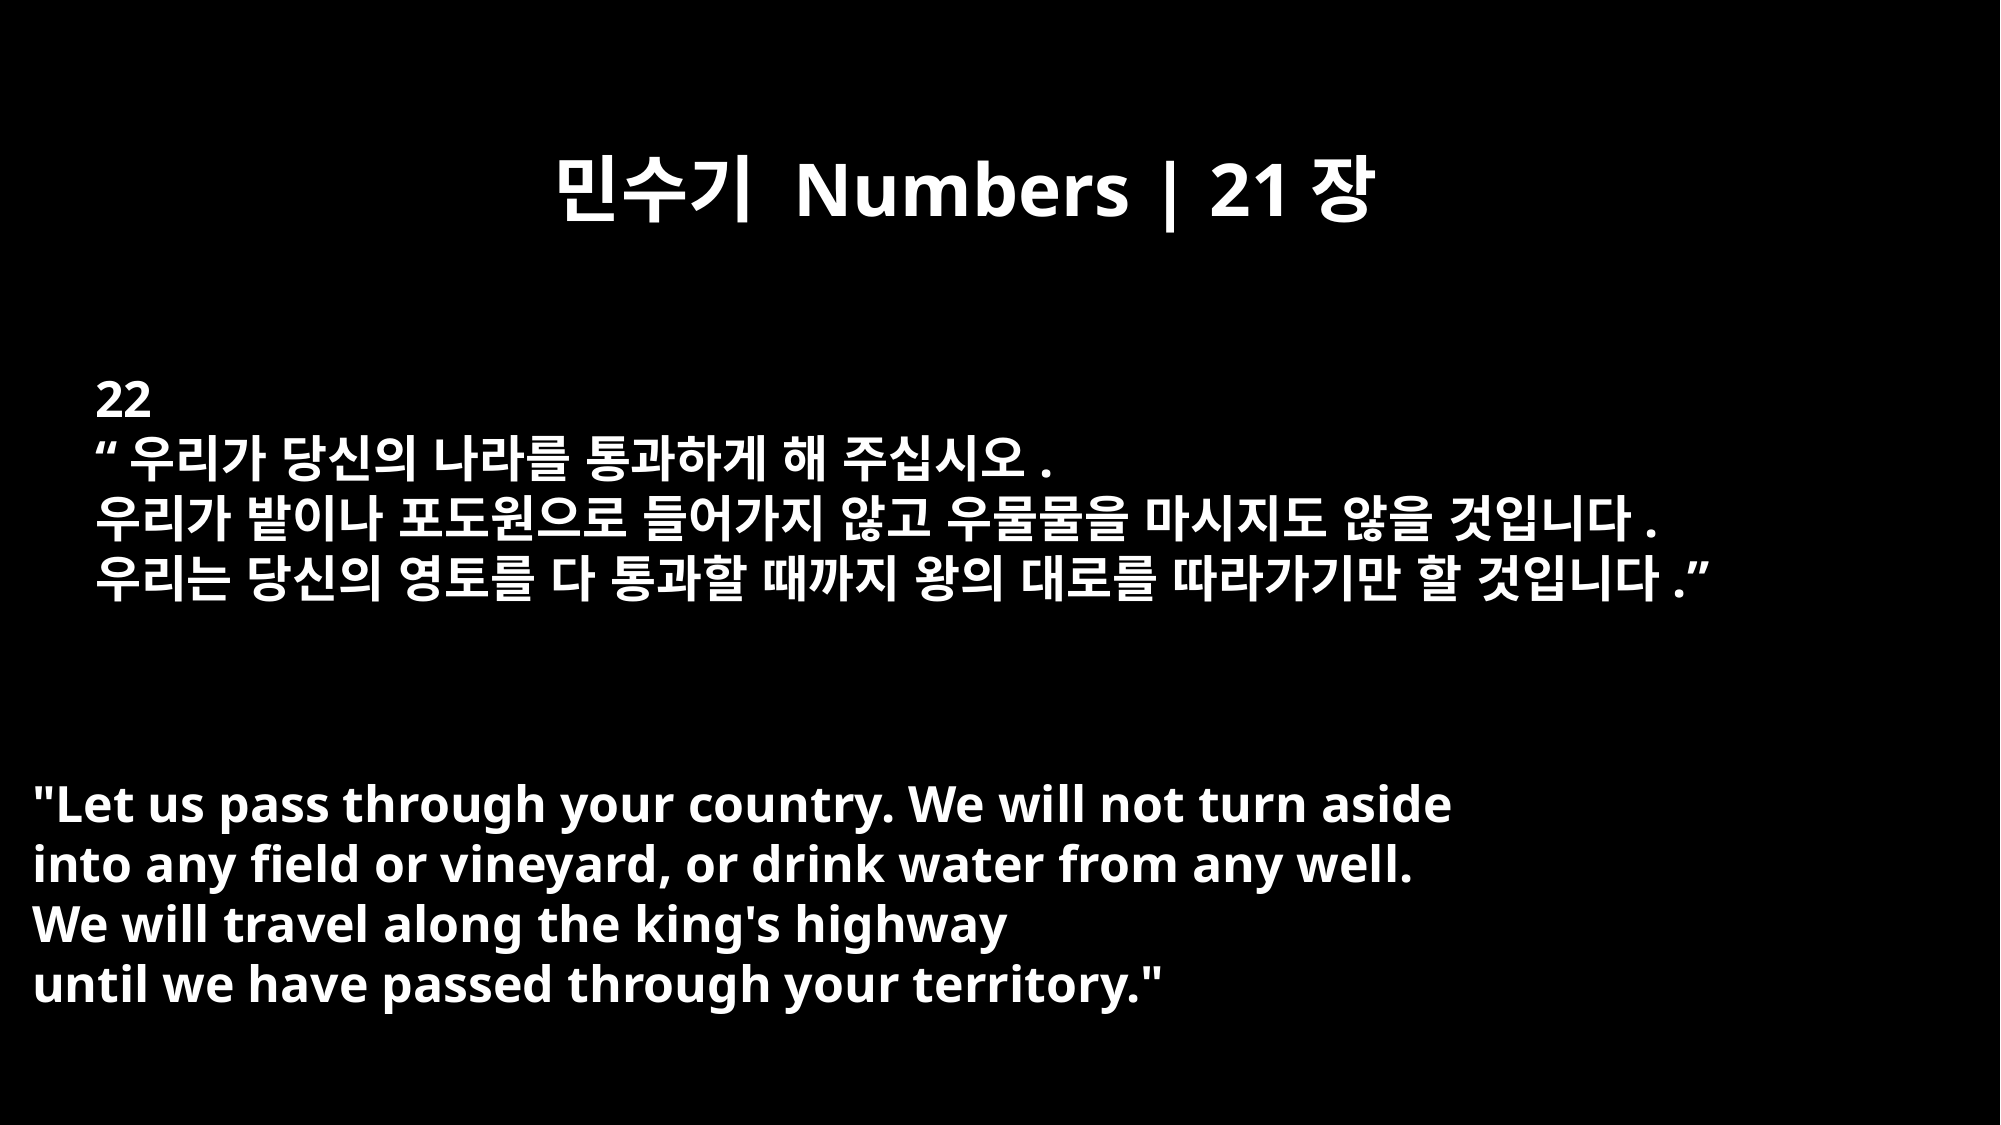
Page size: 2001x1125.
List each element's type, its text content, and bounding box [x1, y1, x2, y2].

text_box "Let us pass through your country. We will not turn aside into any field or vineyard, or drink water from any well. We will travel along the king's highway until we have passed through your territory." [17, 764, 1469, 1020]
text_box 민수기 Numbers | 21장 [538, 136, 1393, 239]
text_box 22 “우리가 당신의 나라를 통과하게 해 주십시오. 우리가 밭이나 포도원으로 들어가지 않고 우물물을 마시지도 않을 것입니다. 우리는 당신의 영토를 다 통과할 때까지 왕의 대로를 따라가기만 할 것입니다.” [80, 359, 1725, 615]
